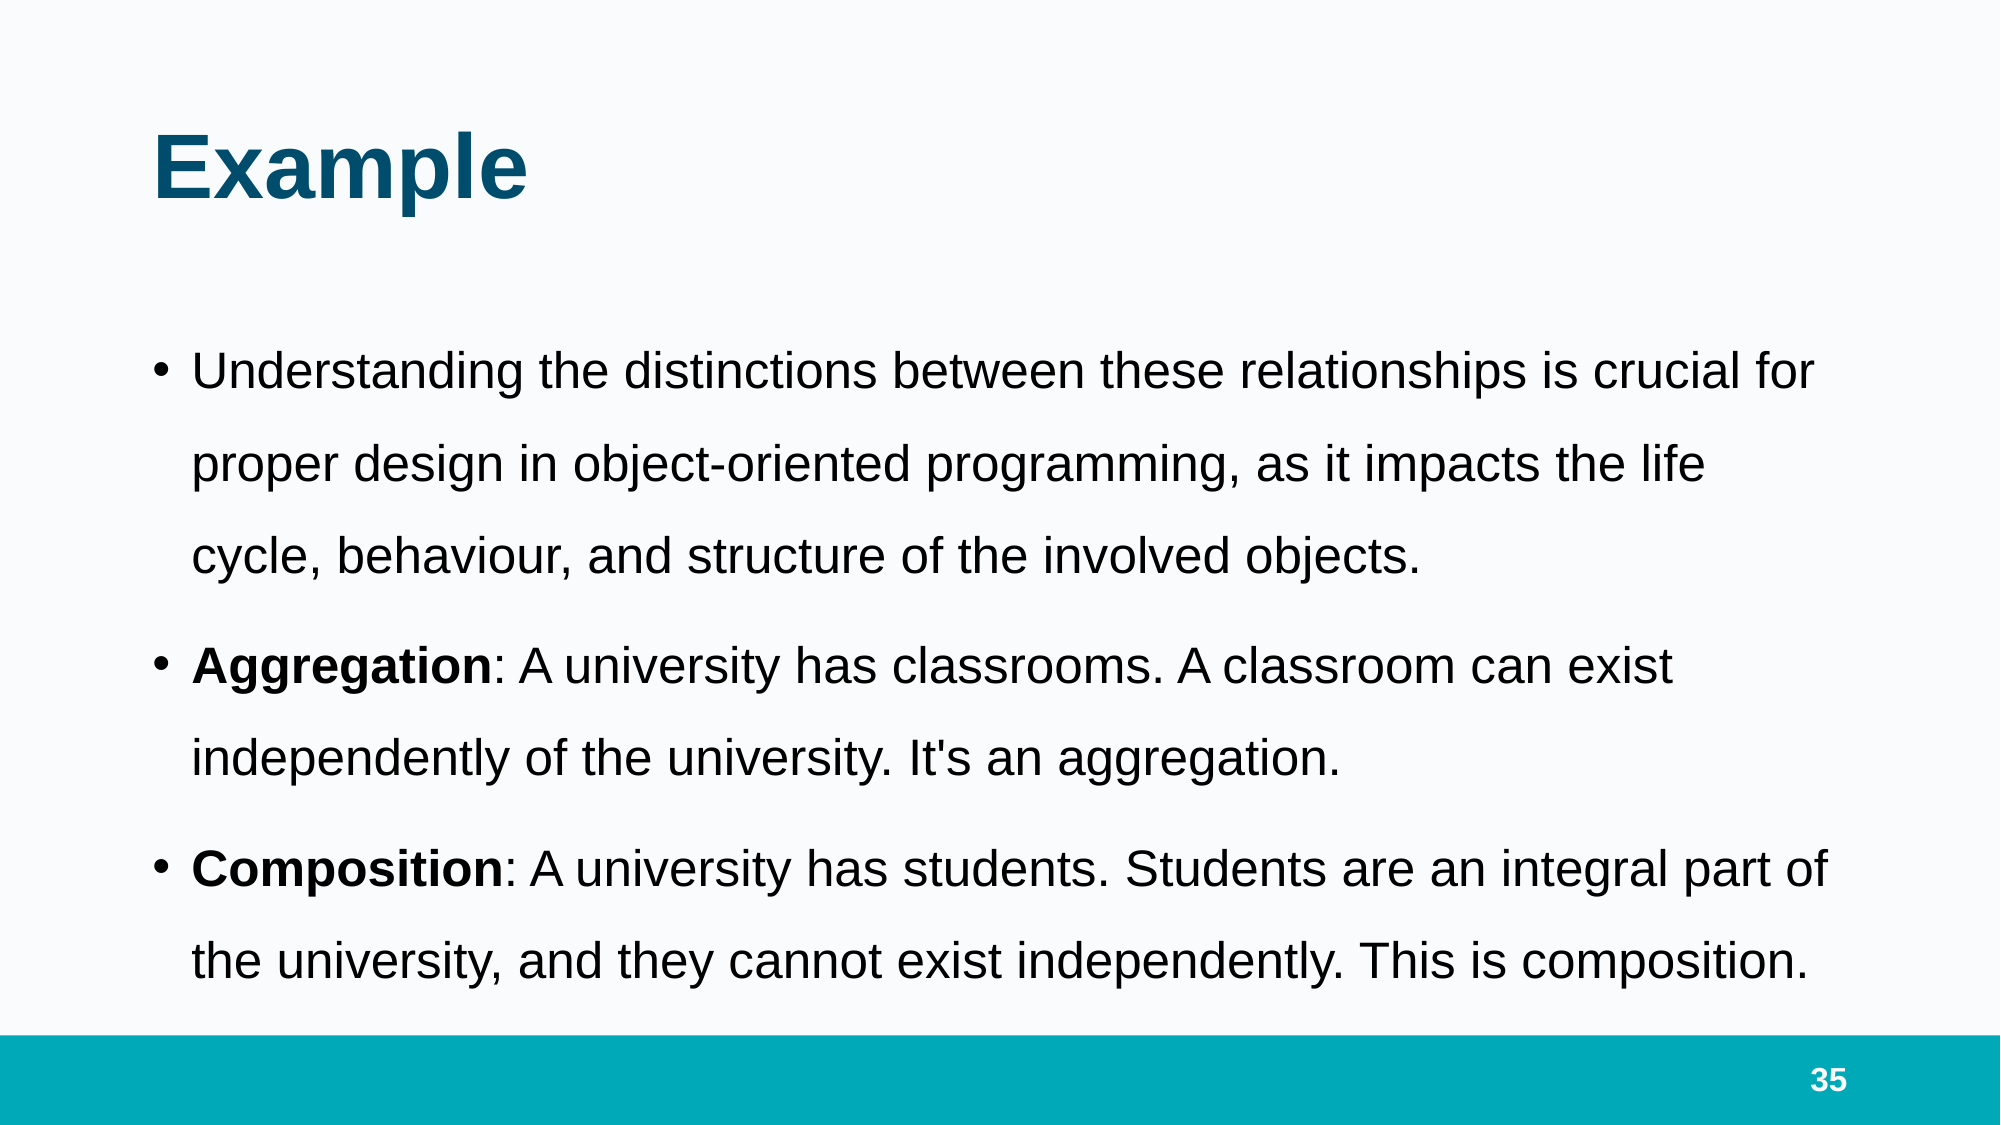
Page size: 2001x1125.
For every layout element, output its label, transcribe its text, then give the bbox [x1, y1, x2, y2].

title Example [137, 59, 1863, 278]
slide_number 35 [1412, 1047, 1863, 1108]
list Understanding the distinctions between these relationships is crucial for proper design in object-oriented programming, as it impacts the life cycle, behaviour, and structure of the involved objects. Aggregation: A university has classrooms. A classroom can exist independently of the university. It's an aggregation. Composition: A university has students. Students are an integral part of the university, and they cannot exist independently. This is composition. [137, 299, 1863, 1014]
